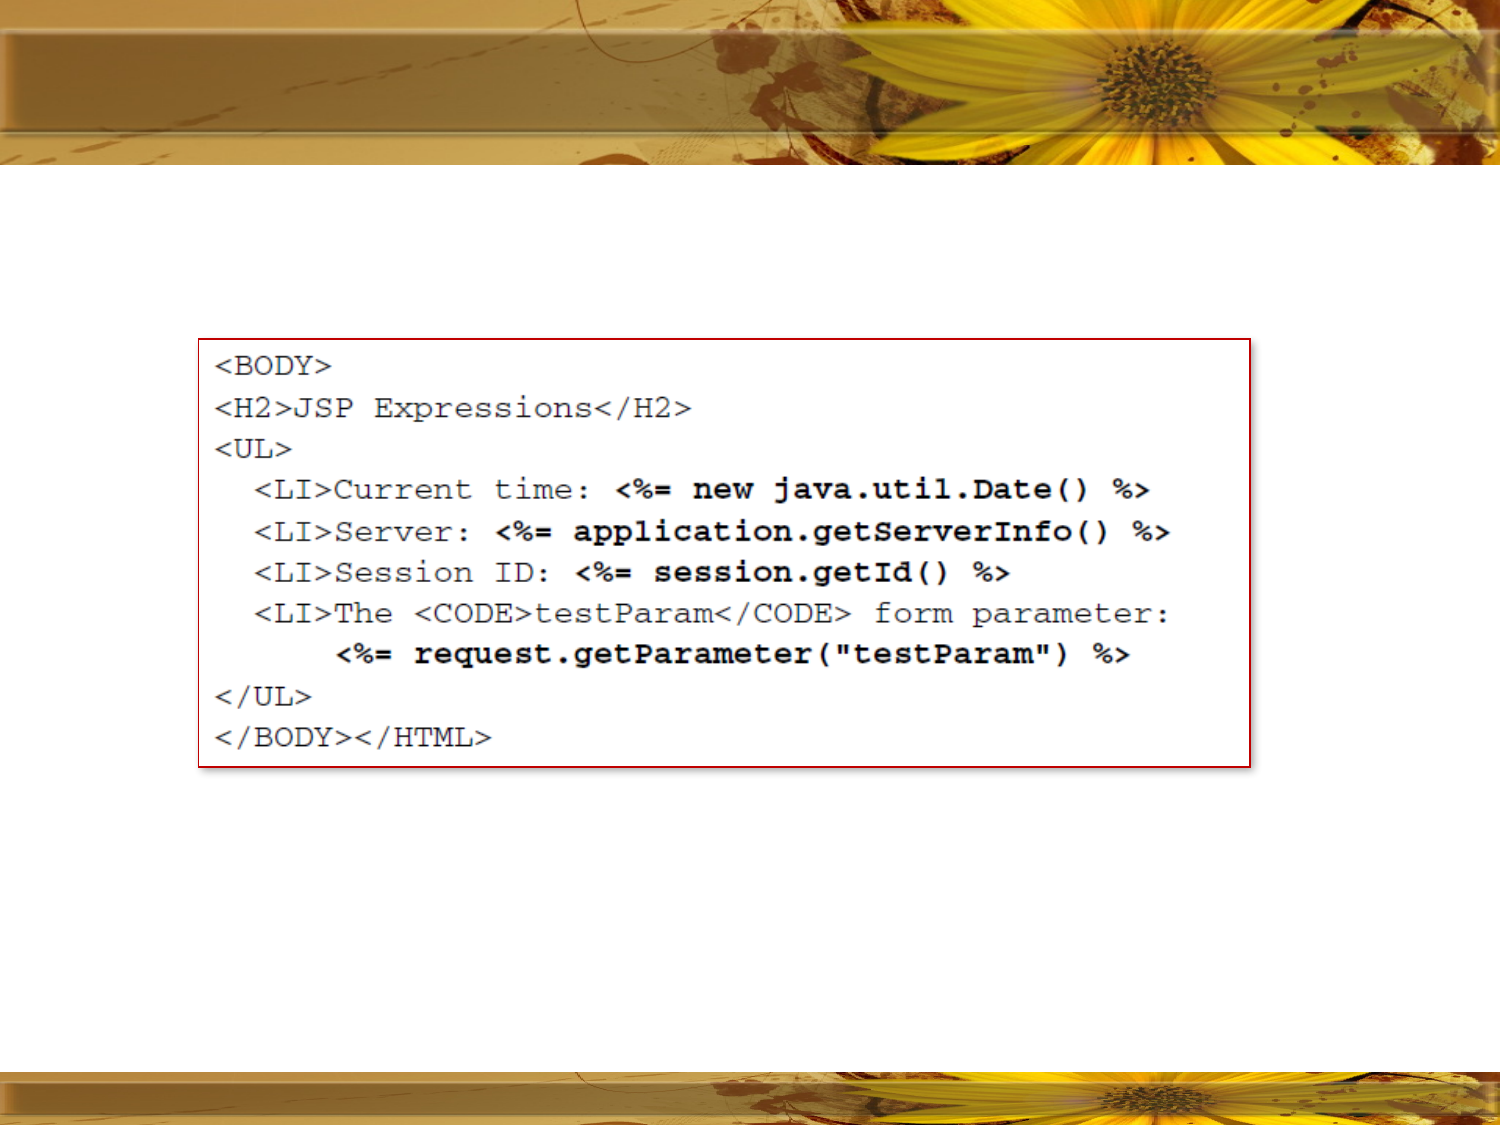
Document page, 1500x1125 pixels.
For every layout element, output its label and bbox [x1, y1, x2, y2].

picture [0, 0, 1500, 165]
list [198, 339, 1250, 767]
picture [0, 1072, 1500, 1125]
